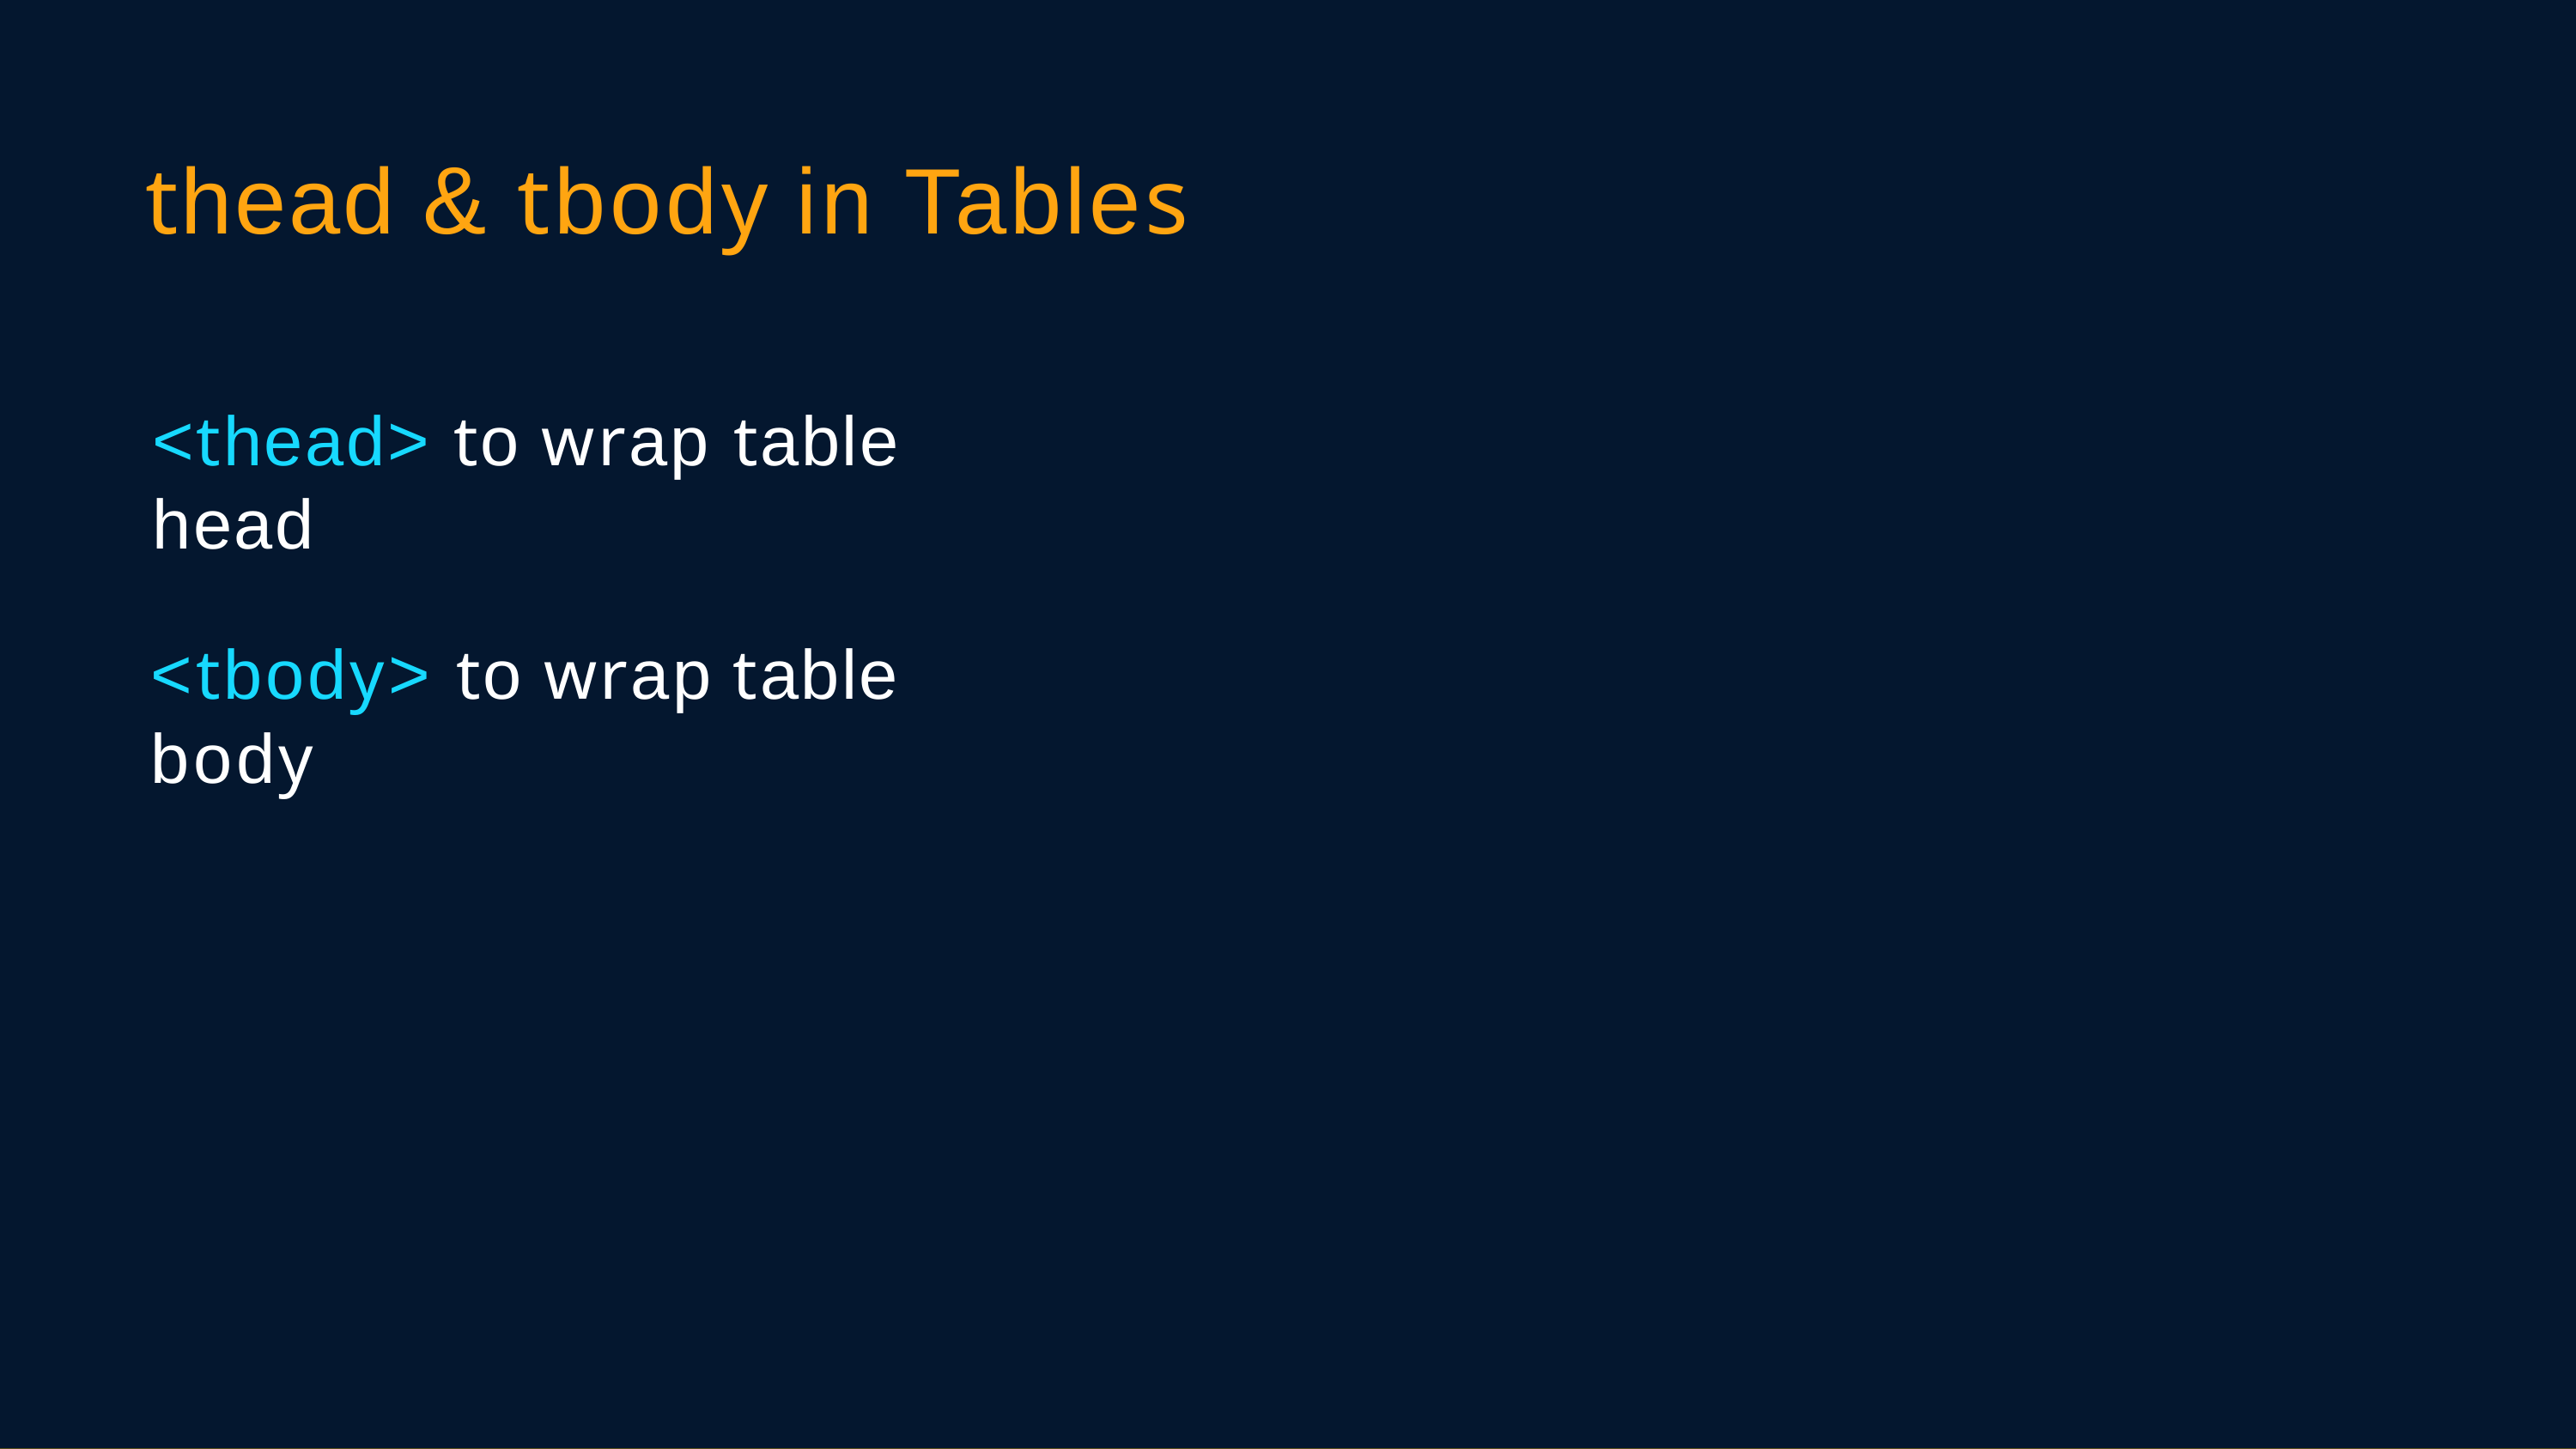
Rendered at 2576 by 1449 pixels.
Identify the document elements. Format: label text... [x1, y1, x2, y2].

title thead & tbody in Tables [143, 136, 1200, 381]
text_box <thead> to wrap table head <tbody> to wrap table body [149, 391, 1079, 797]
